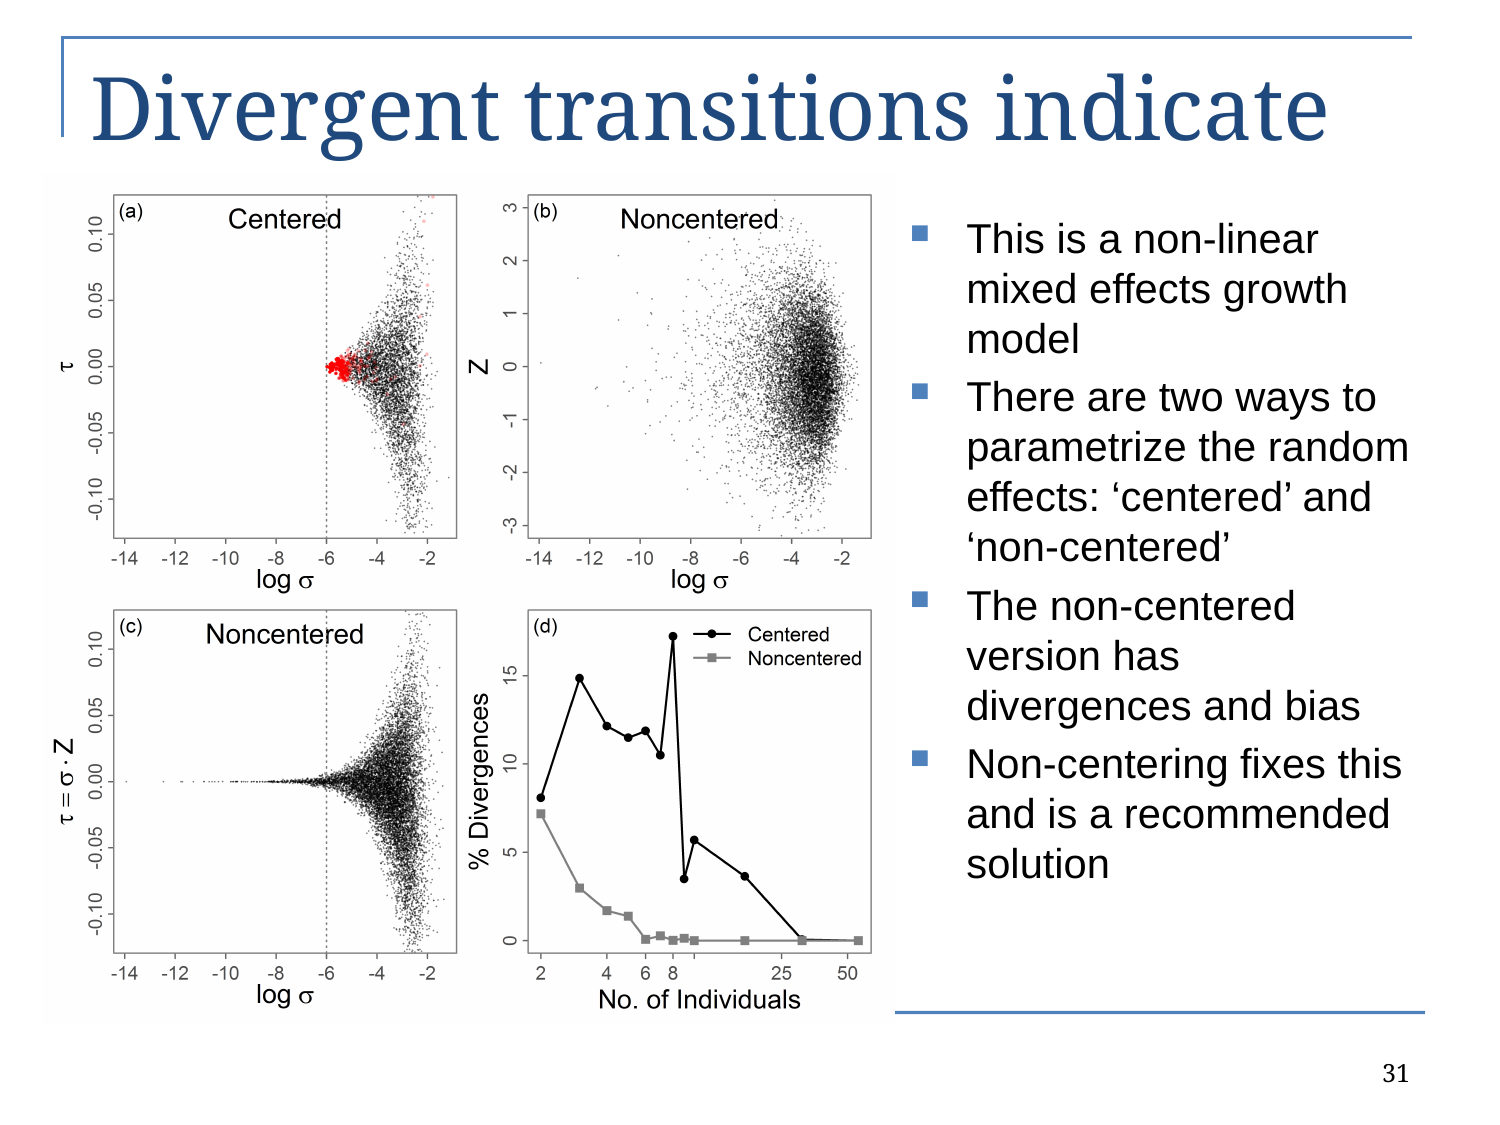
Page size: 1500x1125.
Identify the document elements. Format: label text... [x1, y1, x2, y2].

slide_number 31 [1074, 1023, 1426, 1100]
title Divergent transitions indicate issues [75, 45, 1425, 204]
text_box This is a non-linear mixed effects growth model There are two ways to parametrize the random effects: ‘centered’ and ‘non-centered’ The non-centered version has divergences and bias Non-centering fixes this and is a recommended solution [900, 204, 1425, 948]
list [42, 171, 896, 1025]
